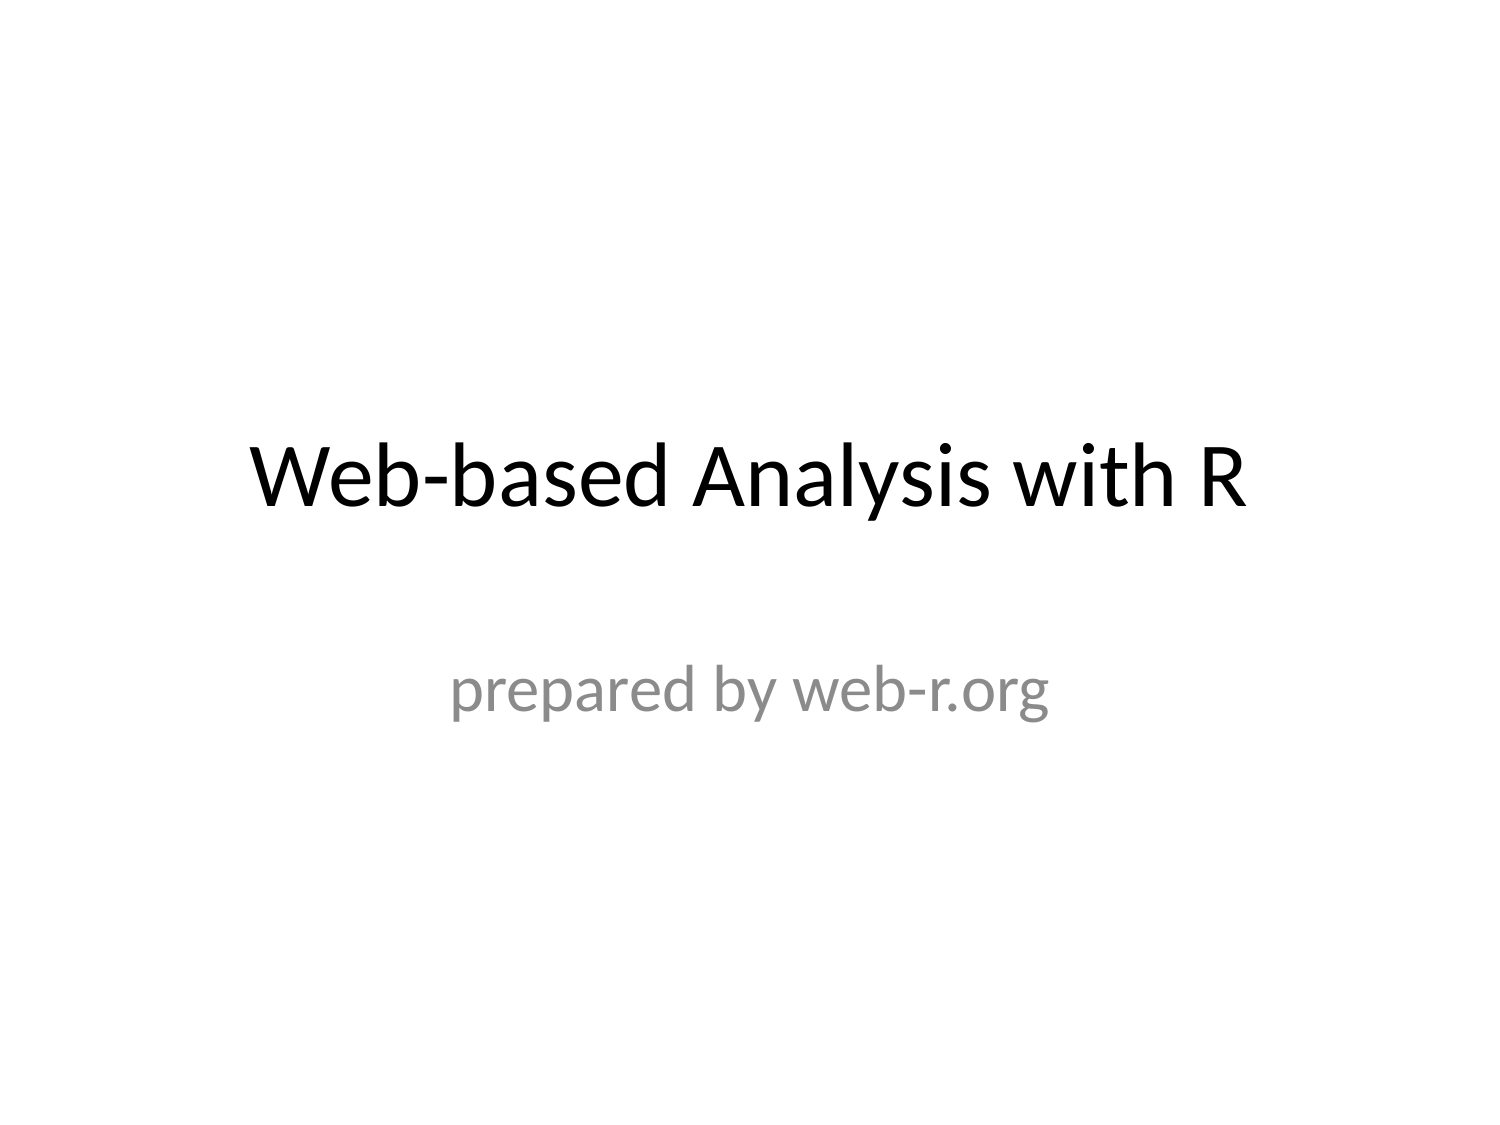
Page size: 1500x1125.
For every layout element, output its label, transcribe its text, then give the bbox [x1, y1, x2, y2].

subtitle prepared by web-r.org [225, 637, 1275, 925]
title Web-based Analysis with R [112, 349, 1388, 591]
